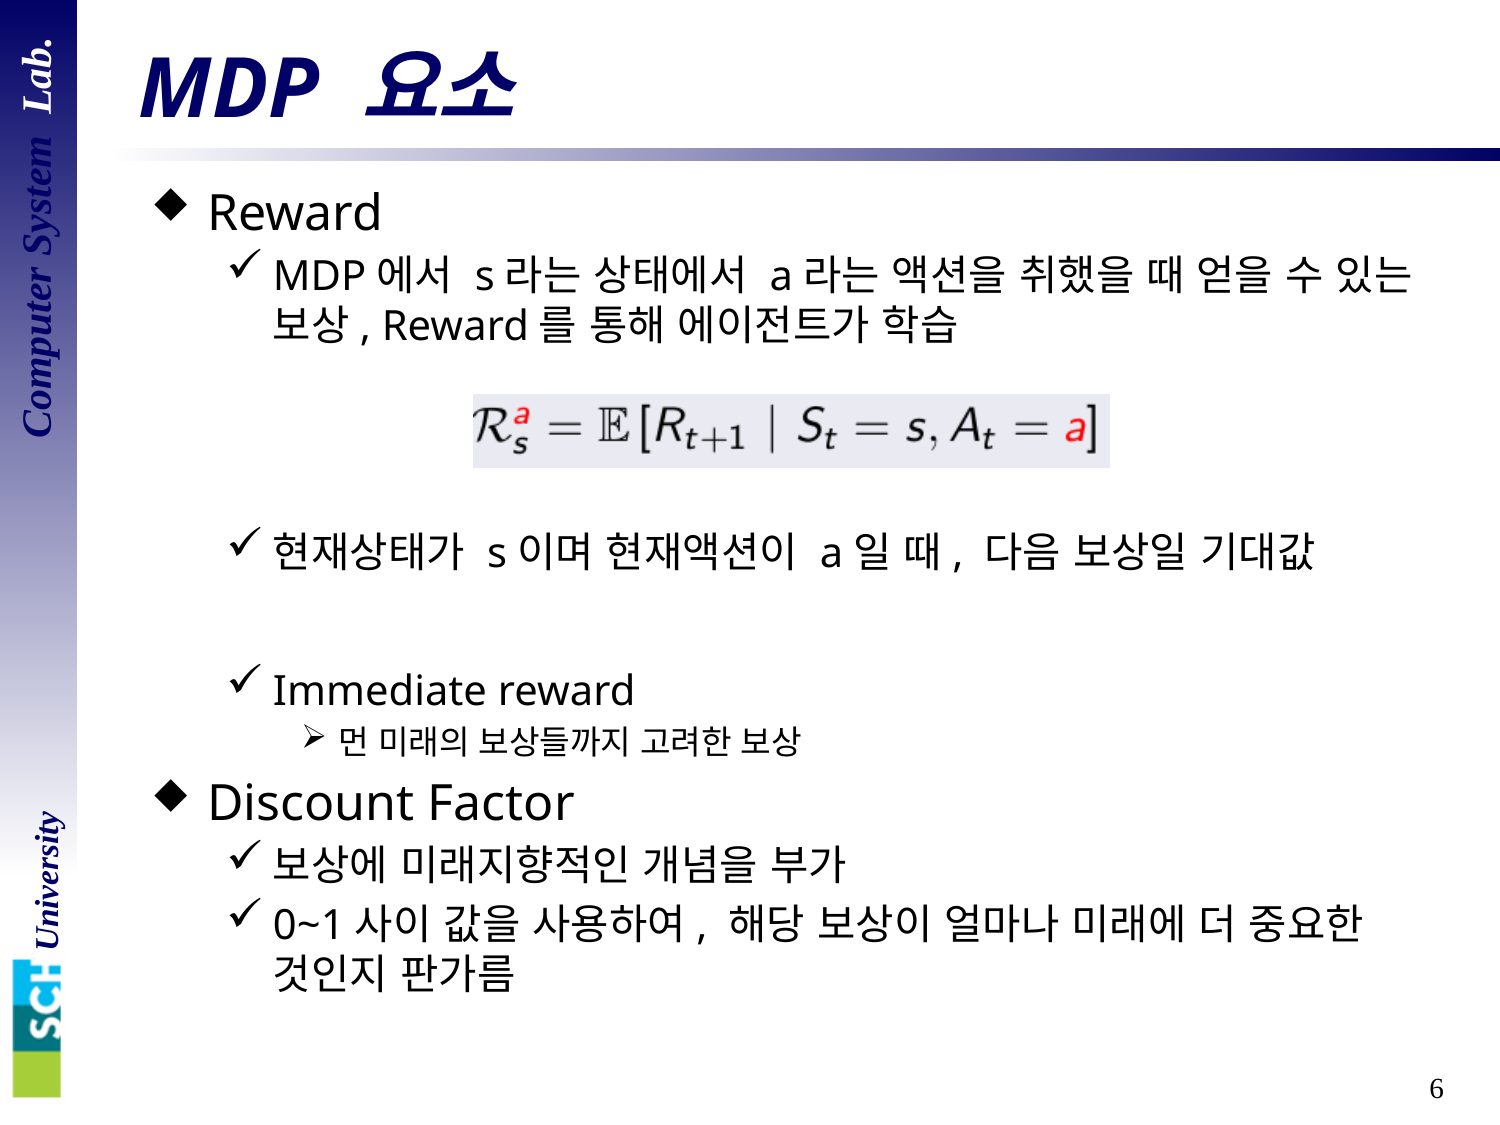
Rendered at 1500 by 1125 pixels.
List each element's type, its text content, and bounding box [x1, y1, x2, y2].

picture [5, 952, 69, 1104]
title MDP 요소 [123, 25, 1460, 143]
picture [473, 394, 1110, 469]
list Reward MDP에서 s라는 상태에서 a라는 액션을 취했을 때 얻을 수 있는 보상, Reward를 통해 에이전트가 학습 현재상태가 s이며 현재액션이 a일 때, 다음 보상일 기대값 Immediate reward 먼 미래의 보상들까지 고려한 보상 Discount Factor 보상에 미래지향적인 개념을 부가 0~1사이 값을 사용하여, 해당 보상이 얼마나 미래에 더 중요한 것인지 판가름 [135, 172, 1448, 1038]
